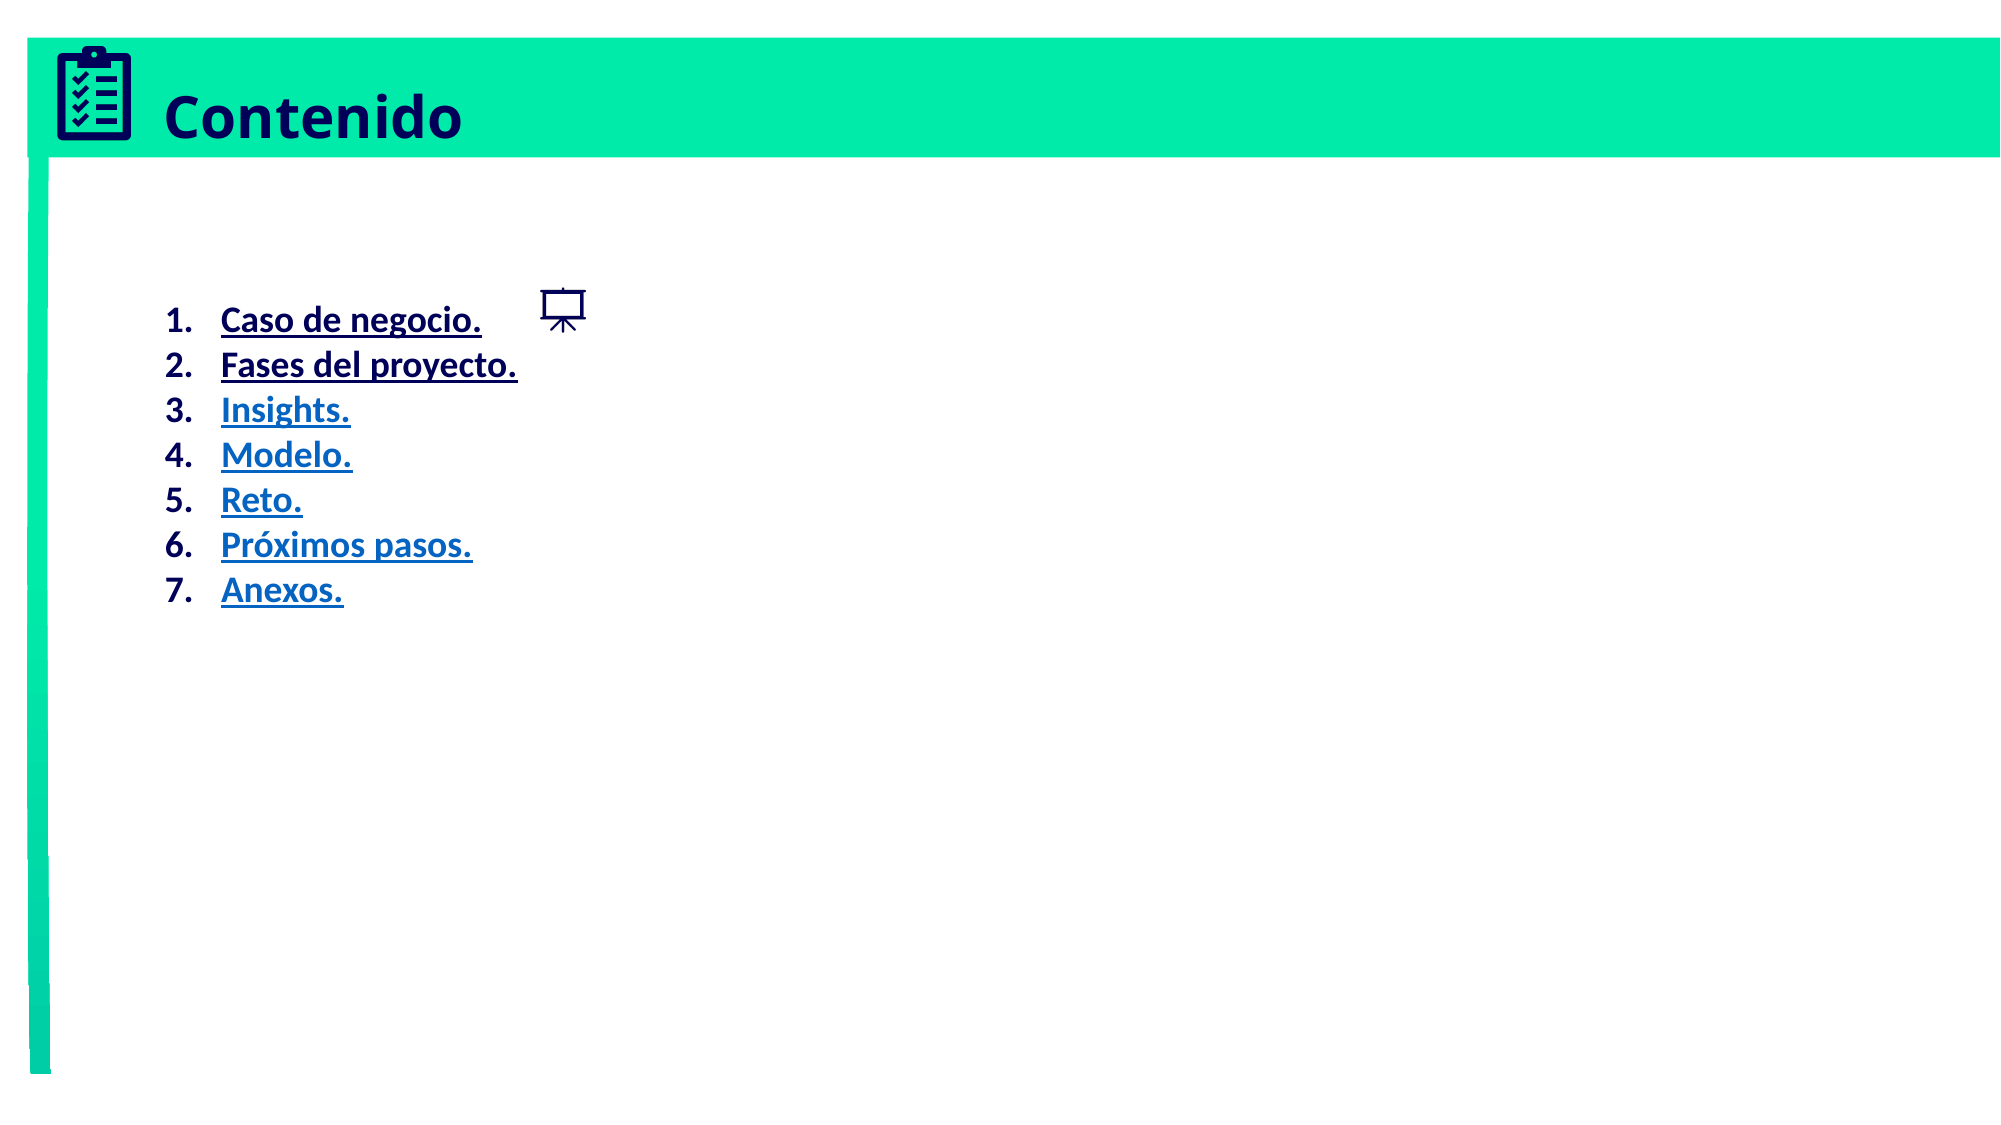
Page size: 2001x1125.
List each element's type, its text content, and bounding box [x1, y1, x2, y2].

picture [38, 37, 150, 149]
picture [534, 281, 592, 339]
text_box Contenido [27, 37, 2000, 158]
text_box [26, 158, 53, 1076]
text_box Caso de negocio. Fases del proyecto. Insights. Modelo. Reto. Próximos pasos. Anexos. [150, 287, 941, 618]
